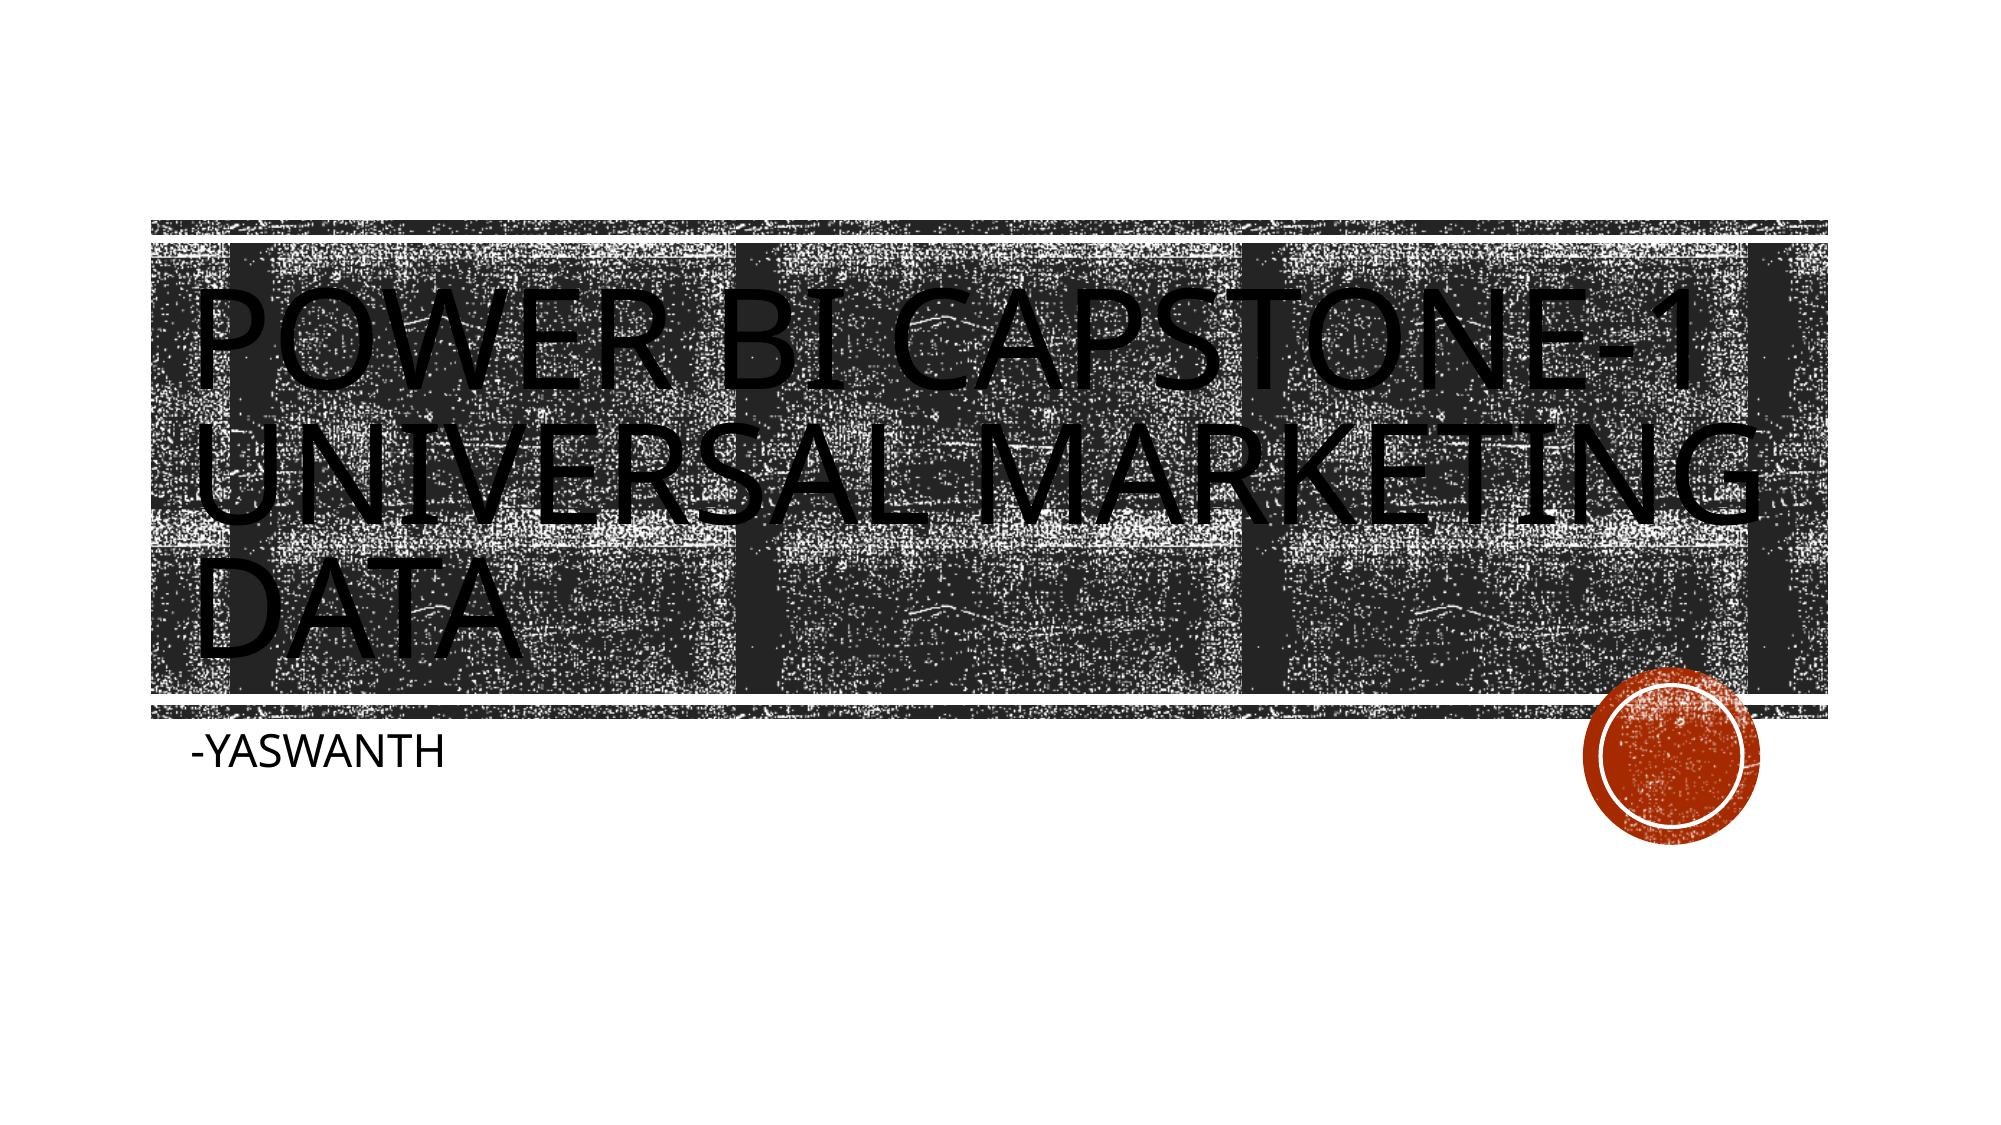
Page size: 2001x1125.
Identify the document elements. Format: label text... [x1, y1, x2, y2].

title POWER BI CAPSTONE-1 UNIVERSAL MARKETING DATA [172, 234, 1808, 733]
subtitle -YASWANTH [175, 720, 1470, 896]
